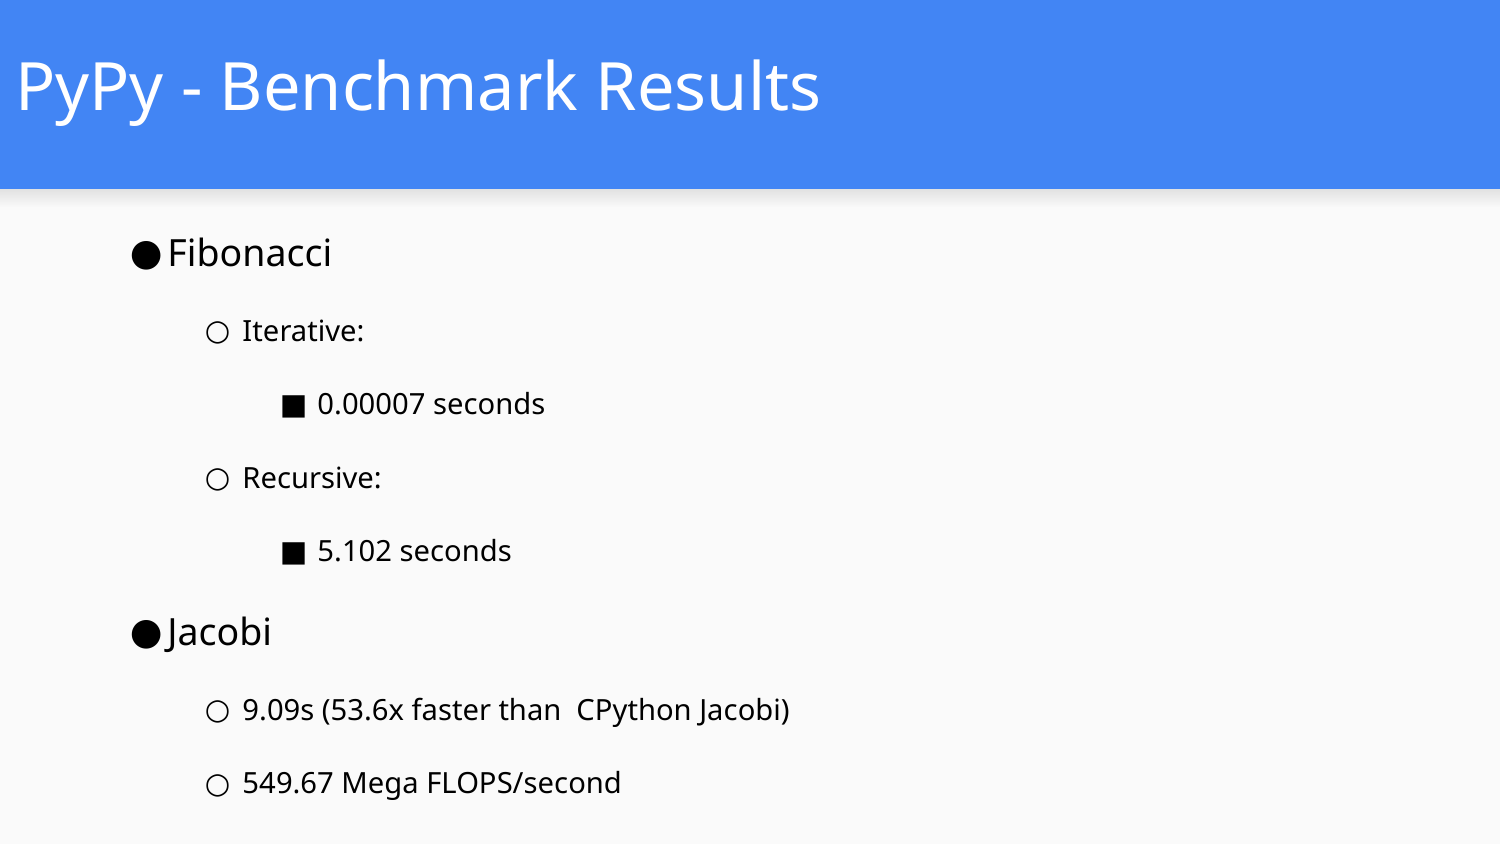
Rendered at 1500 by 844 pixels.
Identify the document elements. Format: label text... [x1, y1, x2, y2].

list Fibonacci Iterative: 0.00007 seconds Recursive: 5.102 seconds Jacobi 9.09s (53.6x faster than CPython Jacobi) 549.67 Mega FLOPS/second [77, 206, 1427, 760]
title PyPy - Benchmark Results [0, 12, 1349, 139]
